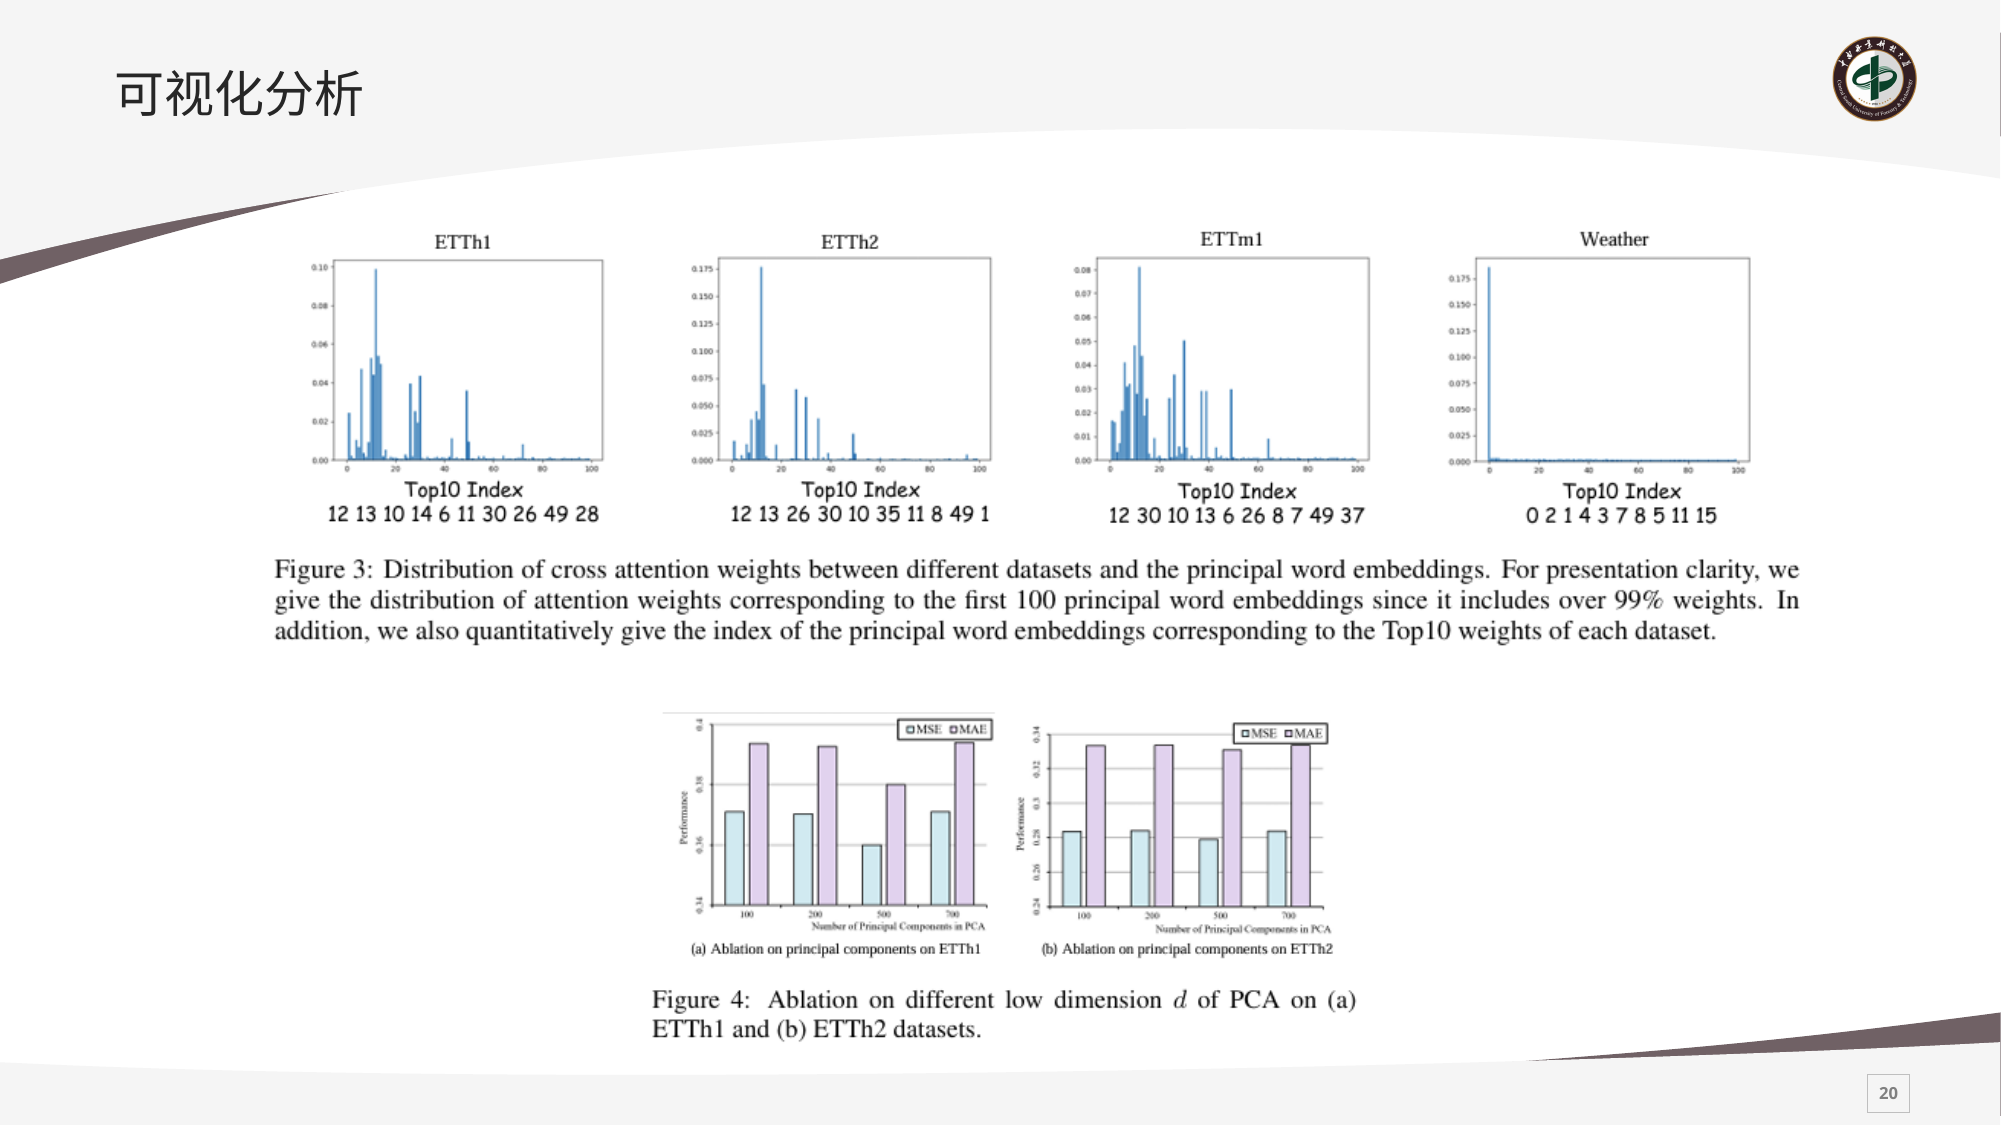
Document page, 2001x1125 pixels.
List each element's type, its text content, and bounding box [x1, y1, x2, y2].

picture [1831, 35, 1918, 123]
picture [644, 692, 1374, 1052]
title 可视化分析 [79, 57, 1880, 146]
picture [228, 223, 1818, 647]
